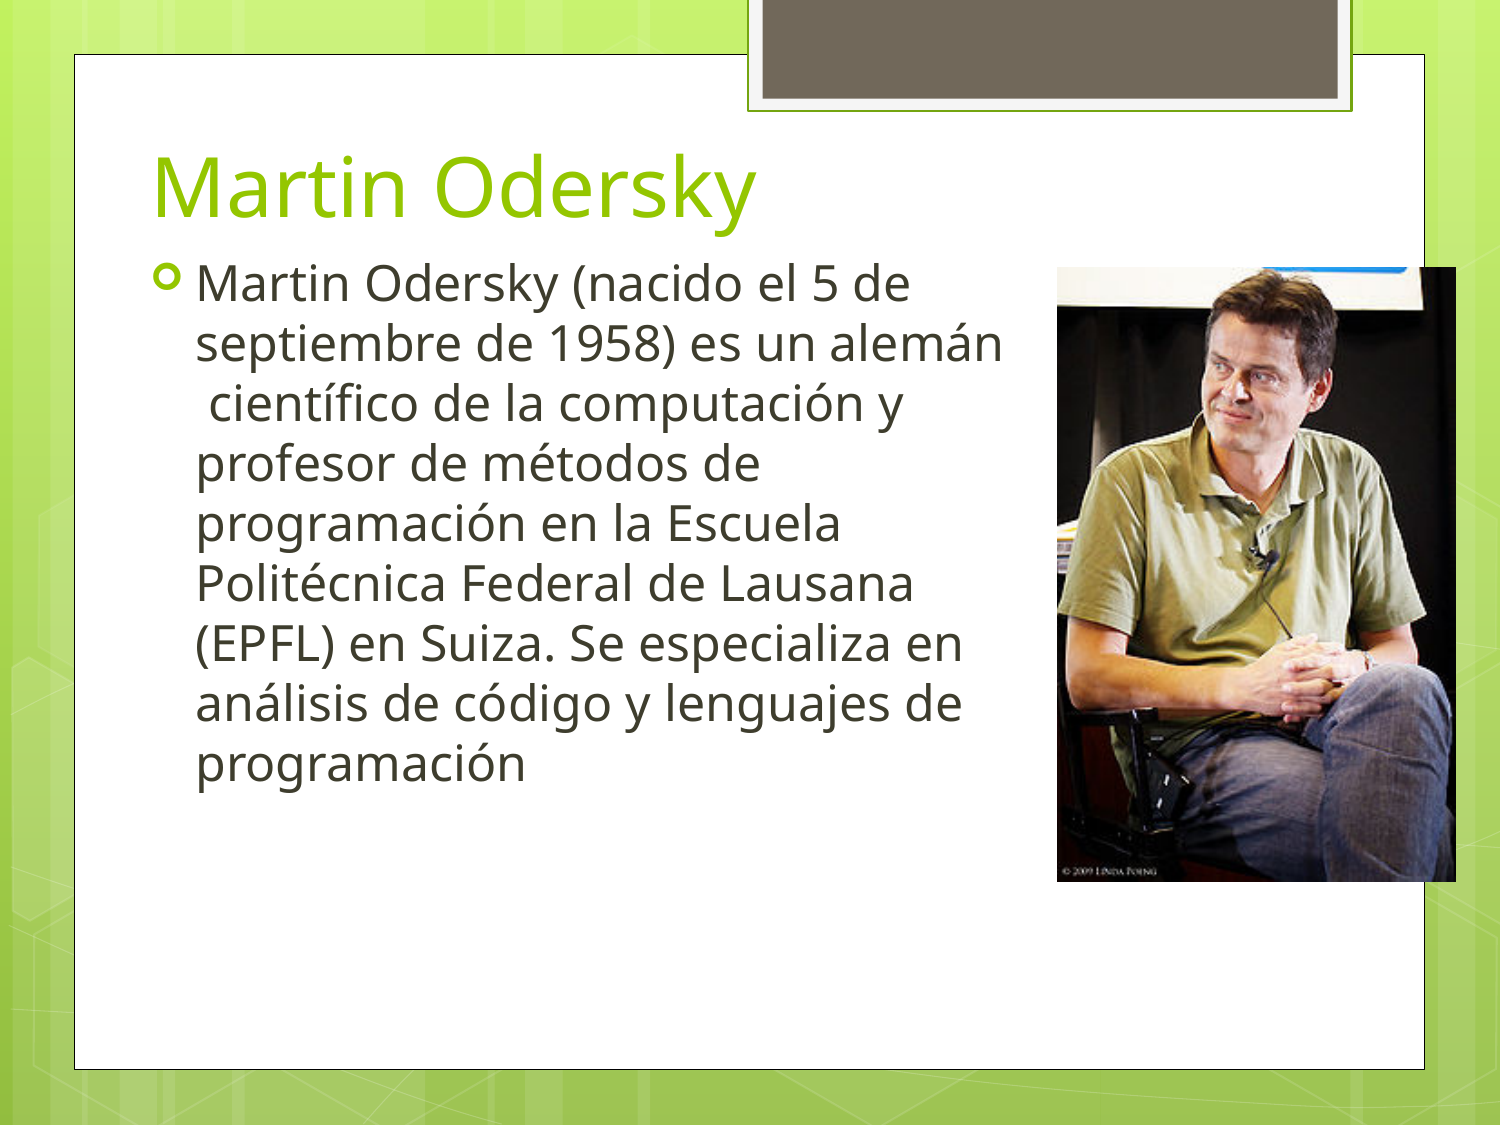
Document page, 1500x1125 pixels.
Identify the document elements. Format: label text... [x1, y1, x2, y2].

title Martin Odersky [135, 54, 1289, 243]
list Martin Odersky (nacido el 5 de septiembre de 1958) es un alemán científico de la computación y profesor de métodos de programación en la Escuela Politécnica Federal de Lausana (EPFL) en Suiza. Se especializa en análisis de código y lenguajes de programación [123, 243, 1022, 1024]
picture [1056, 266, 1456, 882]
